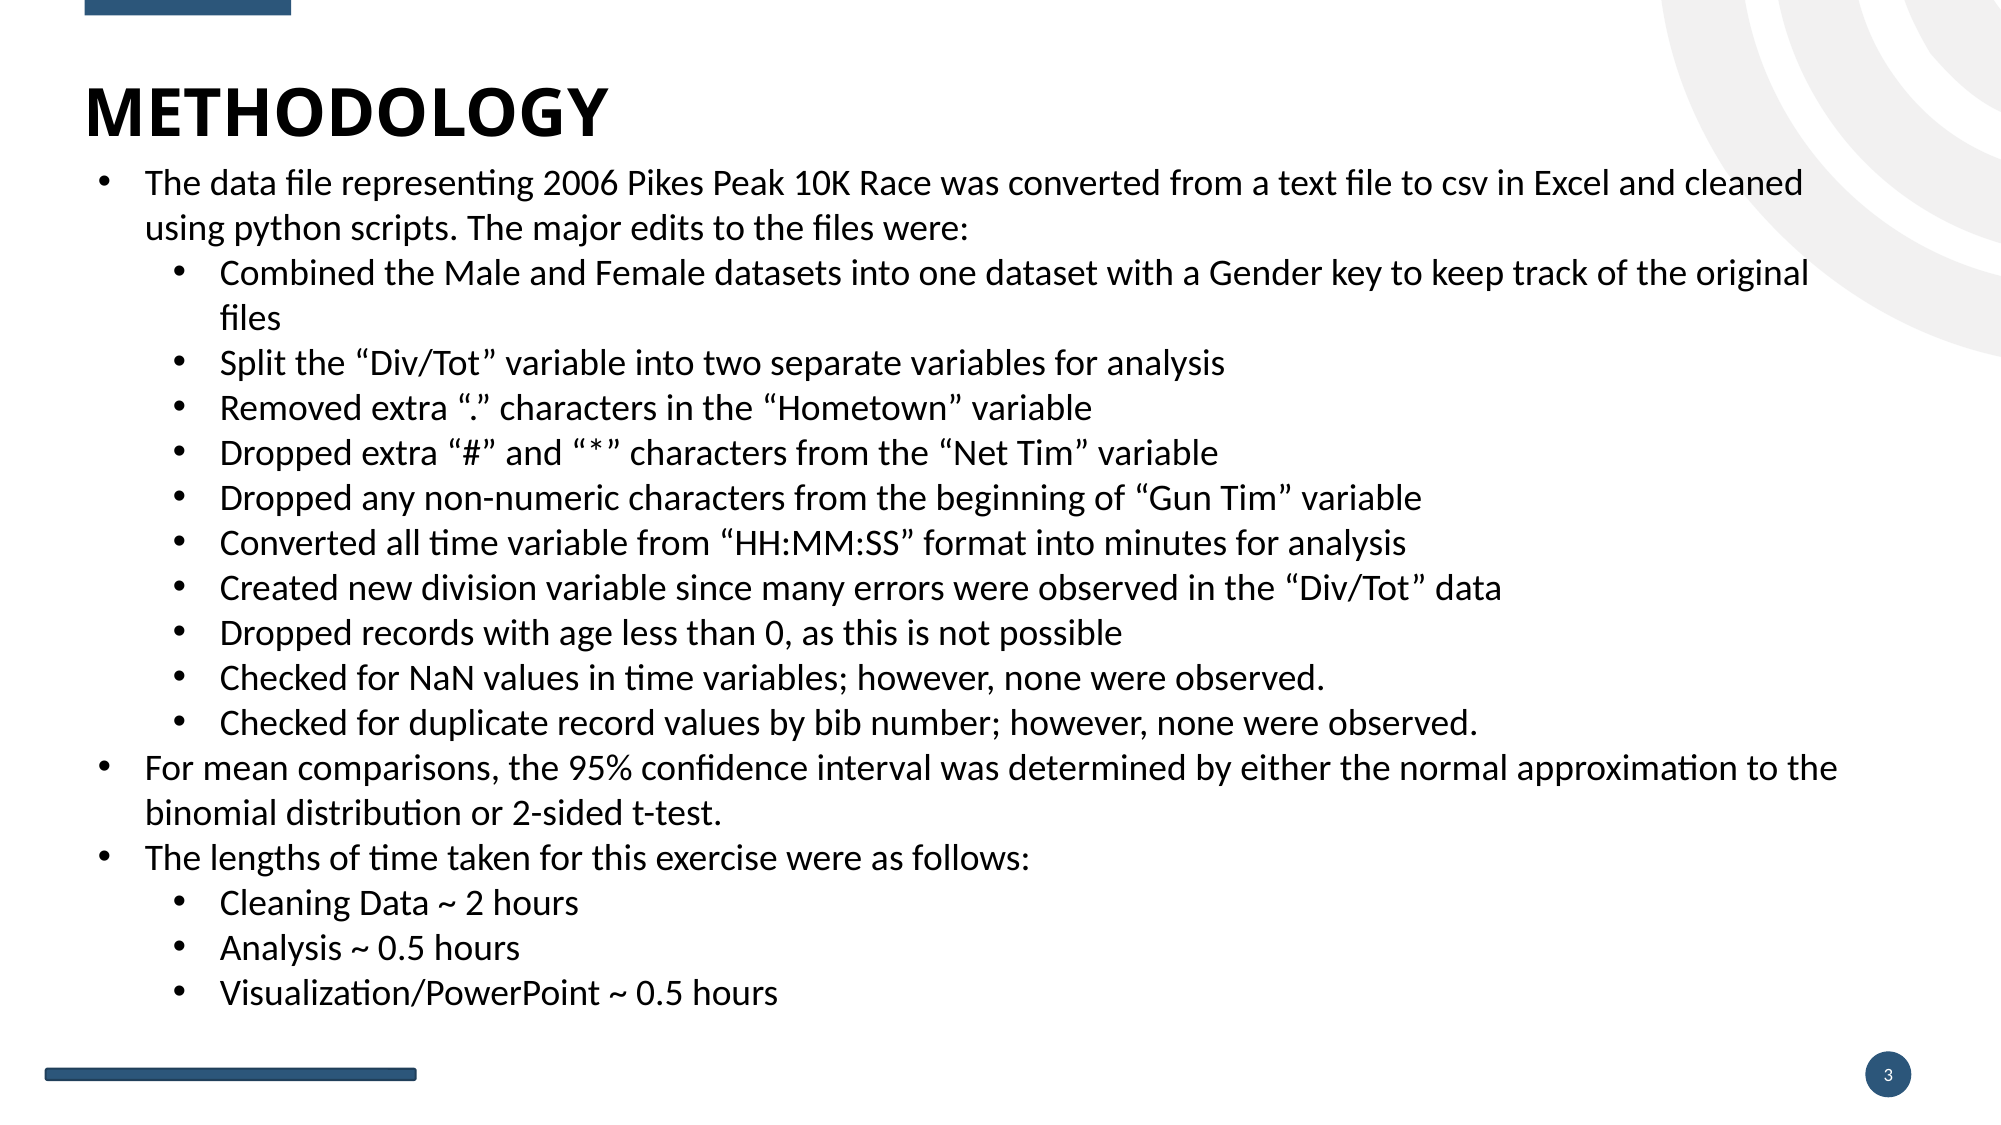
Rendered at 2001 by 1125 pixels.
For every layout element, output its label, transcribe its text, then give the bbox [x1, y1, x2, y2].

title Methodology [83, 0, 1913, 151]
text_box [44, 1067, 83, 1082]
slide_number 3 [1865, 1059, 1913, 1090]
text_box The data file representing 2006 Pikes Peak 10K Race was converted from a text file to csv in Excel and cleaned using python scripts. The major edits to the files were: Combined the Male and Female datasets into one dataset with a Gender key to keep track of the original files Split the “Div/Tot” variable into two separate variables for analysis Removed extra “.” characters in the “Hometown” variable Dropped extra “#” and “*” characters from the “Net Tim” variable Dropped any non-numeric characters from the beginning of “Gun Tim” variable Converted all time variable from “HH:MM:SS” format into minutes for analysis Created new division variable since many errors were observed in the “Div/Tot” data Dropped records with age less than 0, as this is not possible Checked for NaN values in time variables; however, none were observed. Checked for duplicate record values by bib number; however, none were observed. For mean comparisons, the 95% confidence interval was determined by either the normal approximation to the binomial distribution or 2-sided t-test. The lengths of time taken for this exercise were as follows: Cleaning Data ~ 2 hours Analysis ~ 0.5 hours Visualization/PowerPoint ~ 0.5 hours [83, 150, 1865, 1125]
